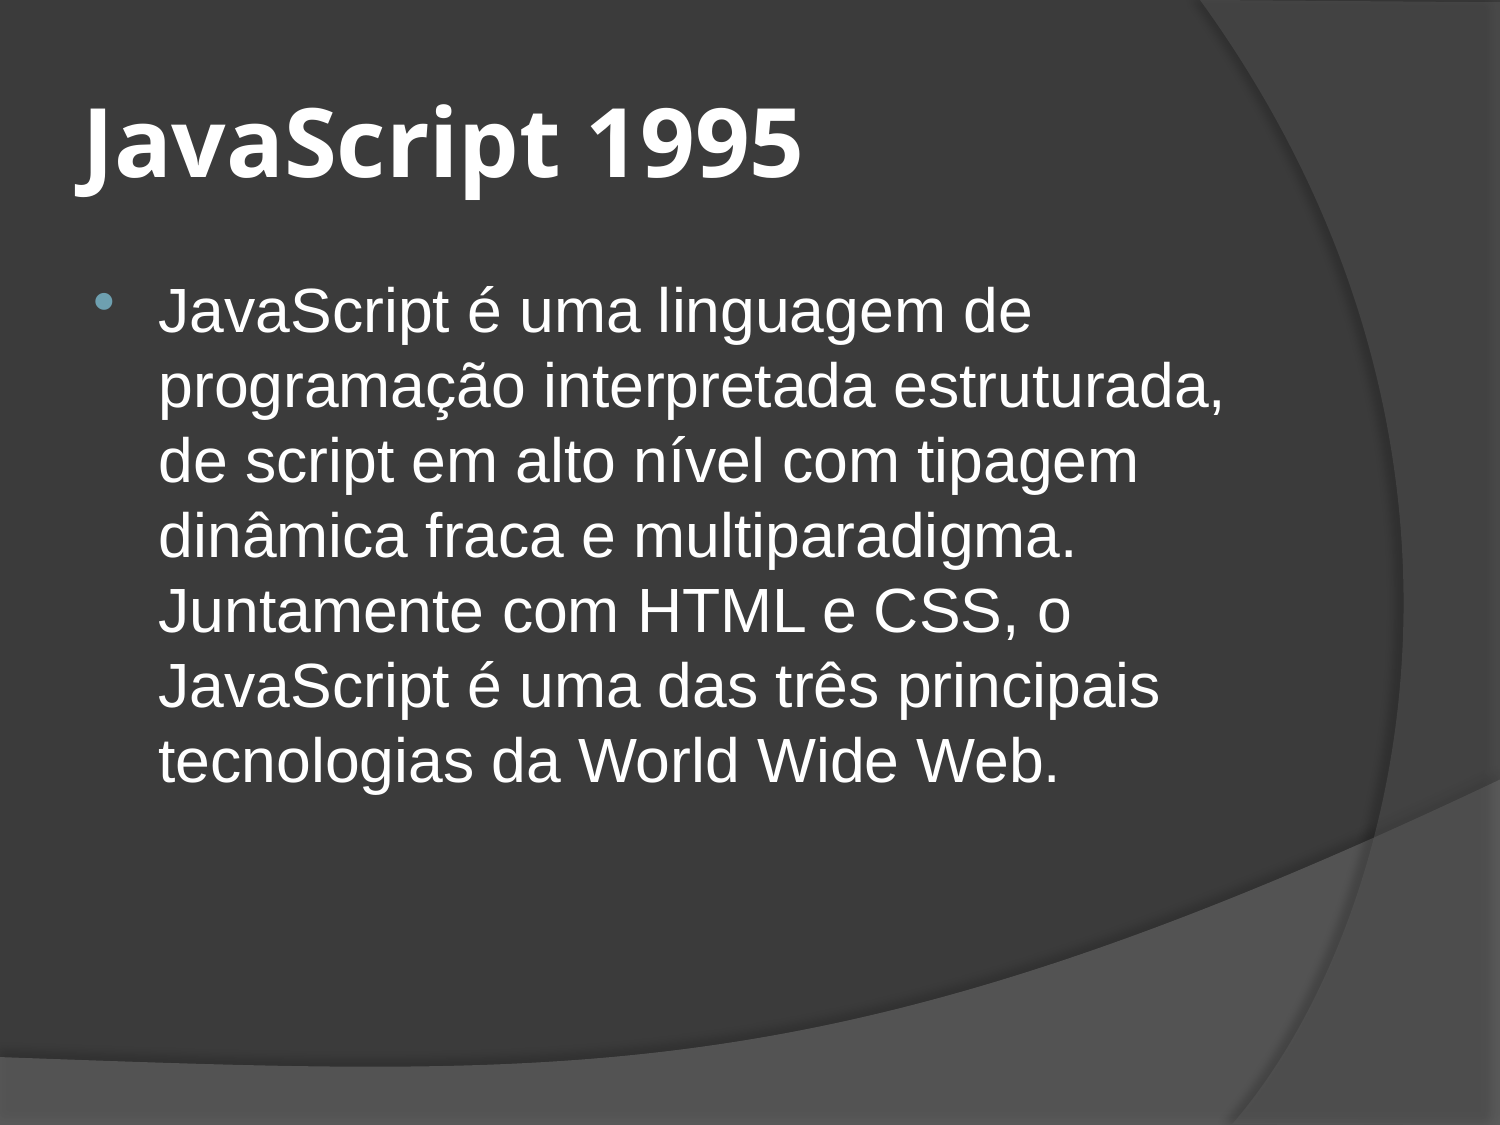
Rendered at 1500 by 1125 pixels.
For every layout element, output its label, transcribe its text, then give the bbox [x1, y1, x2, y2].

title JavaScript 1995 [75, 45, 1300, 233]
list JavaScript é uma linguagem de programação interpretada estruturada, de script em alto nível com tipagem dinâmica fraca e multiparadigma. Juntamente com HTML e CSS, o JavaScript é uma das três principais tecnologias da World Wide Web. [75, 262, 1300, 1005]
